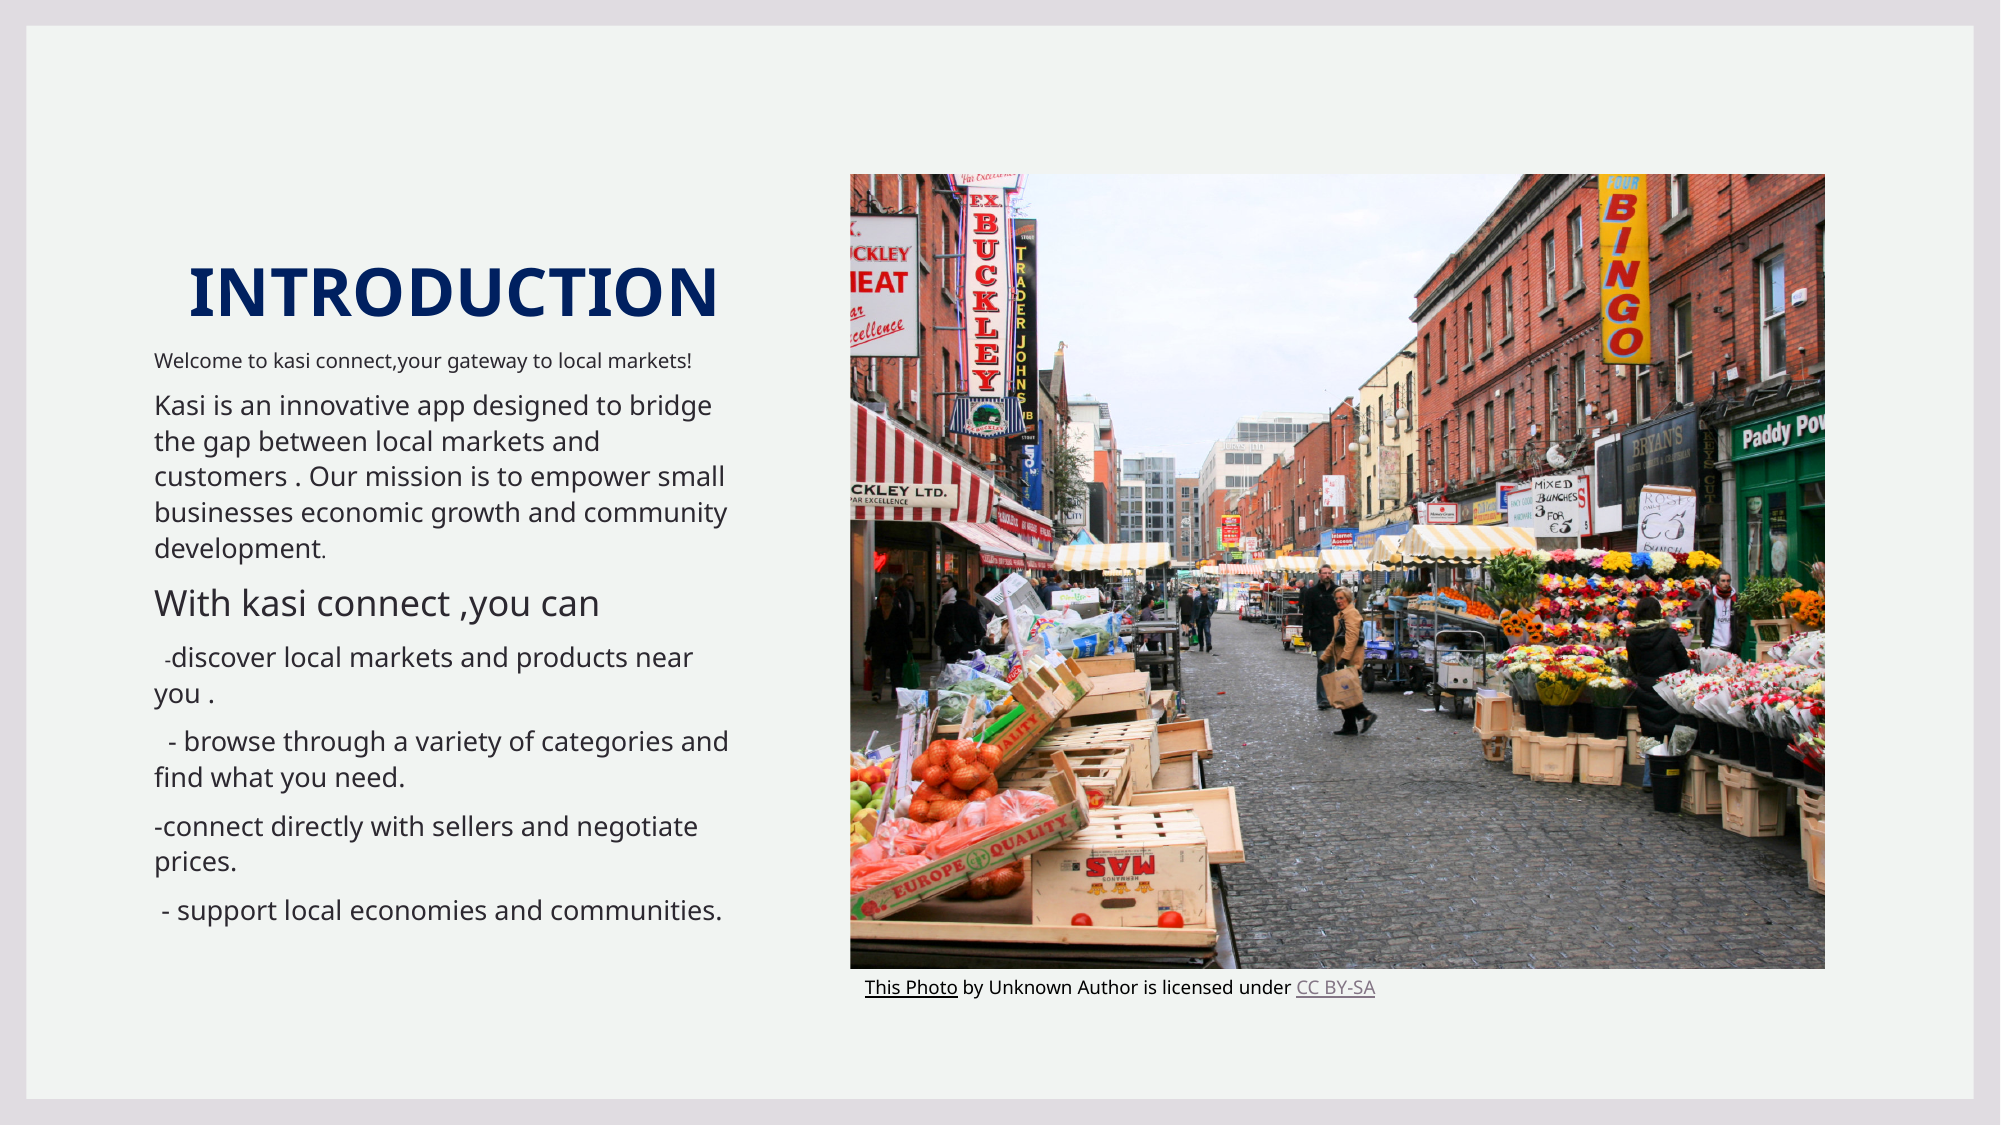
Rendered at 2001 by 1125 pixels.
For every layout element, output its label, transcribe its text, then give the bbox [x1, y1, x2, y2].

picture [850, 174, 1825, 969]
list Welcome to kasi connect,your gateway to local markets! Kasi is an innovative app designed to bridge the gap between local markets and customers . Our mission is to empower small businesses economic growth and community development. With kasi connect ,you can -discover local markets and products near you . - browse through a variety of categories and find what you need. -connect directly with sellers and negotiate prices. - support local economies and communities. [139, 337, 747, 963]
text_box This Photo by Unknown Author is licensed under CC BY-SA [850, 969, 1825, 1009]
title INTRODUCTION [174, 75, 783, 338]
